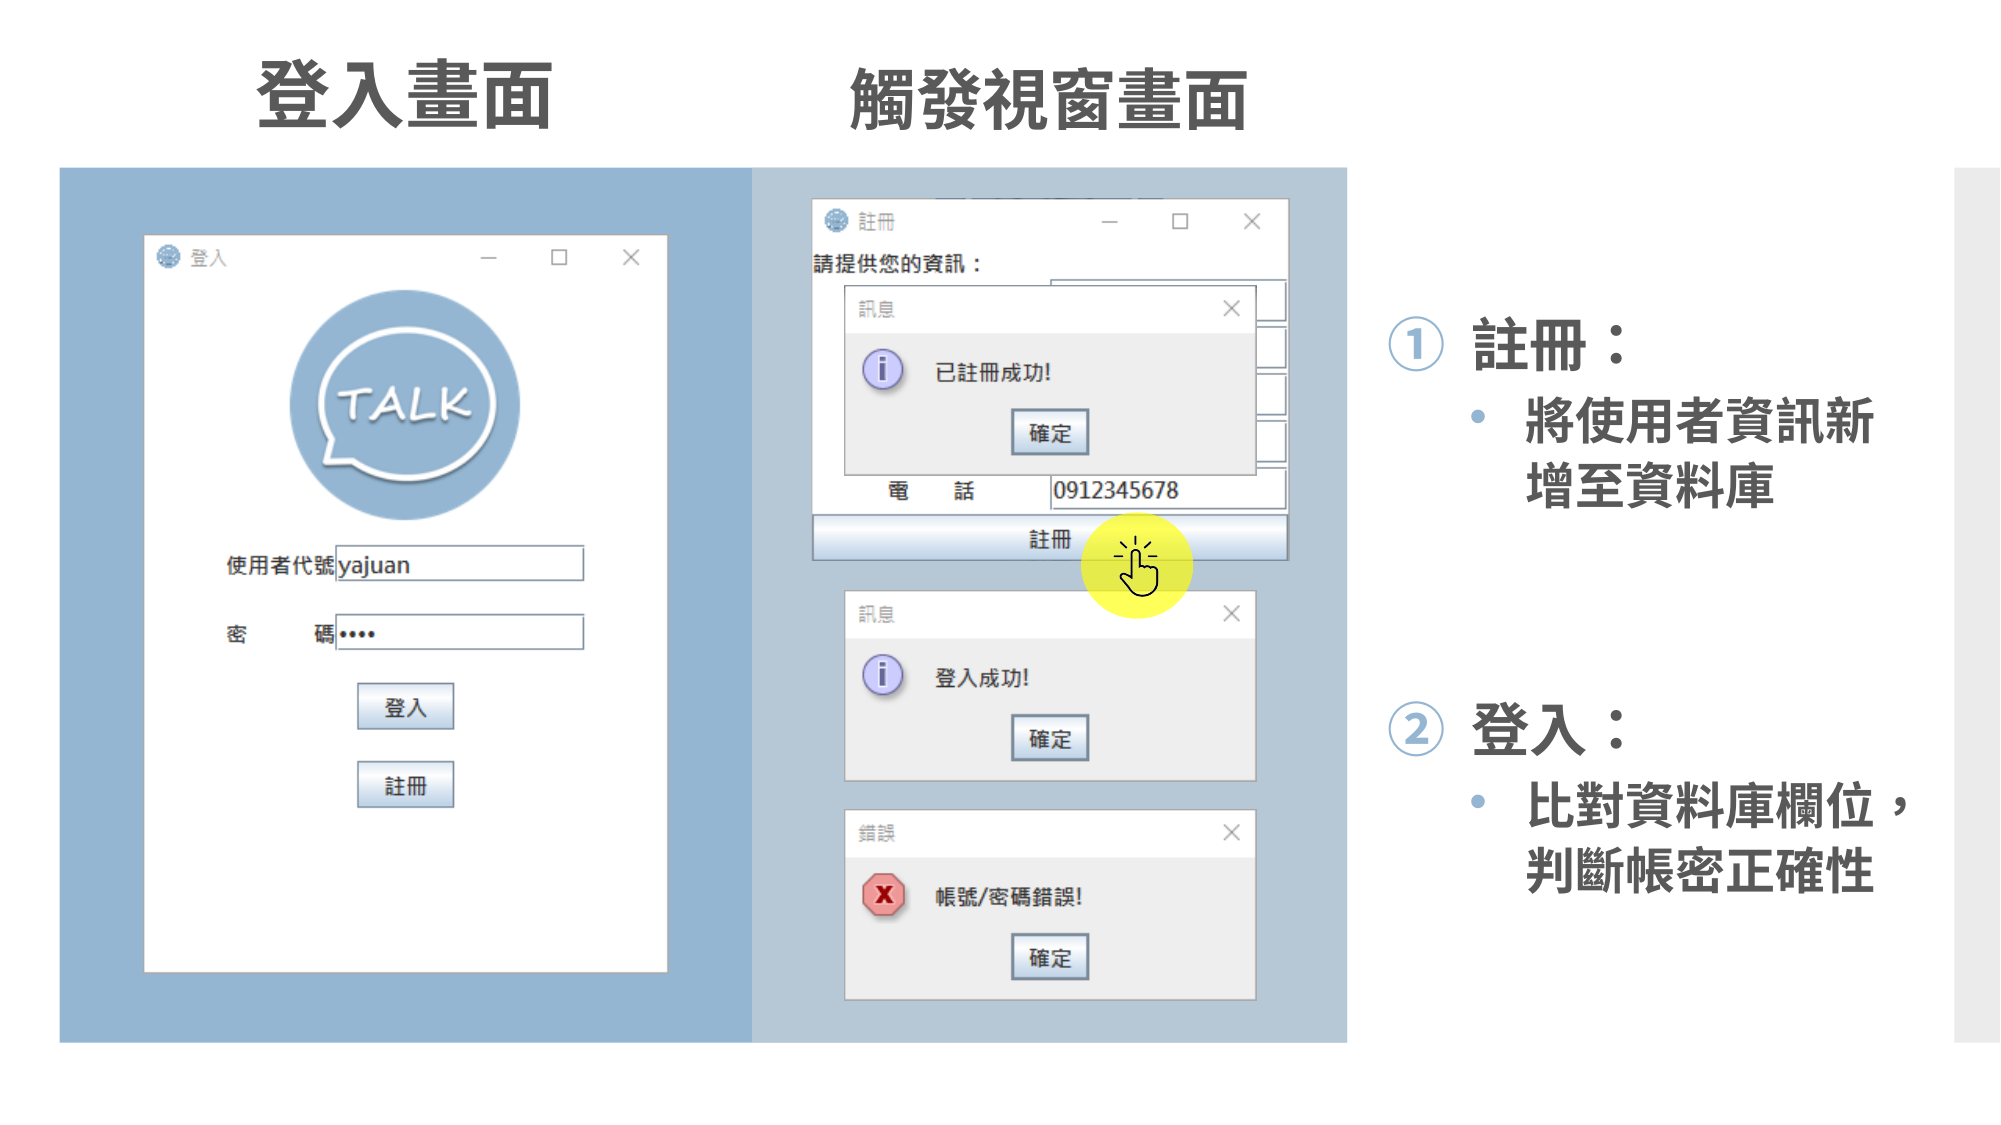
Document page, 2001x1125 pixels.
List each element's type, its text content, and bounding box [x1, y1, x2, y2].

picture [844, 590, 1258, 782]
list 登入畫面 [59, 38, 753, 147]
picture [844, 809, 1258, 1001]
picture [811, 198, 1291, 561]
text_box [1080, 512, 1194, 619]
list 觸發視窗畫面 [787, 38, 1313, 147]
list 註冊： 將使用者資訊新增至資料庫 登入： 比對資料庫欄位，判斷帳密正確性 [1372, 187, 1922, 1022]
picture [143, 234, 669, 975]
